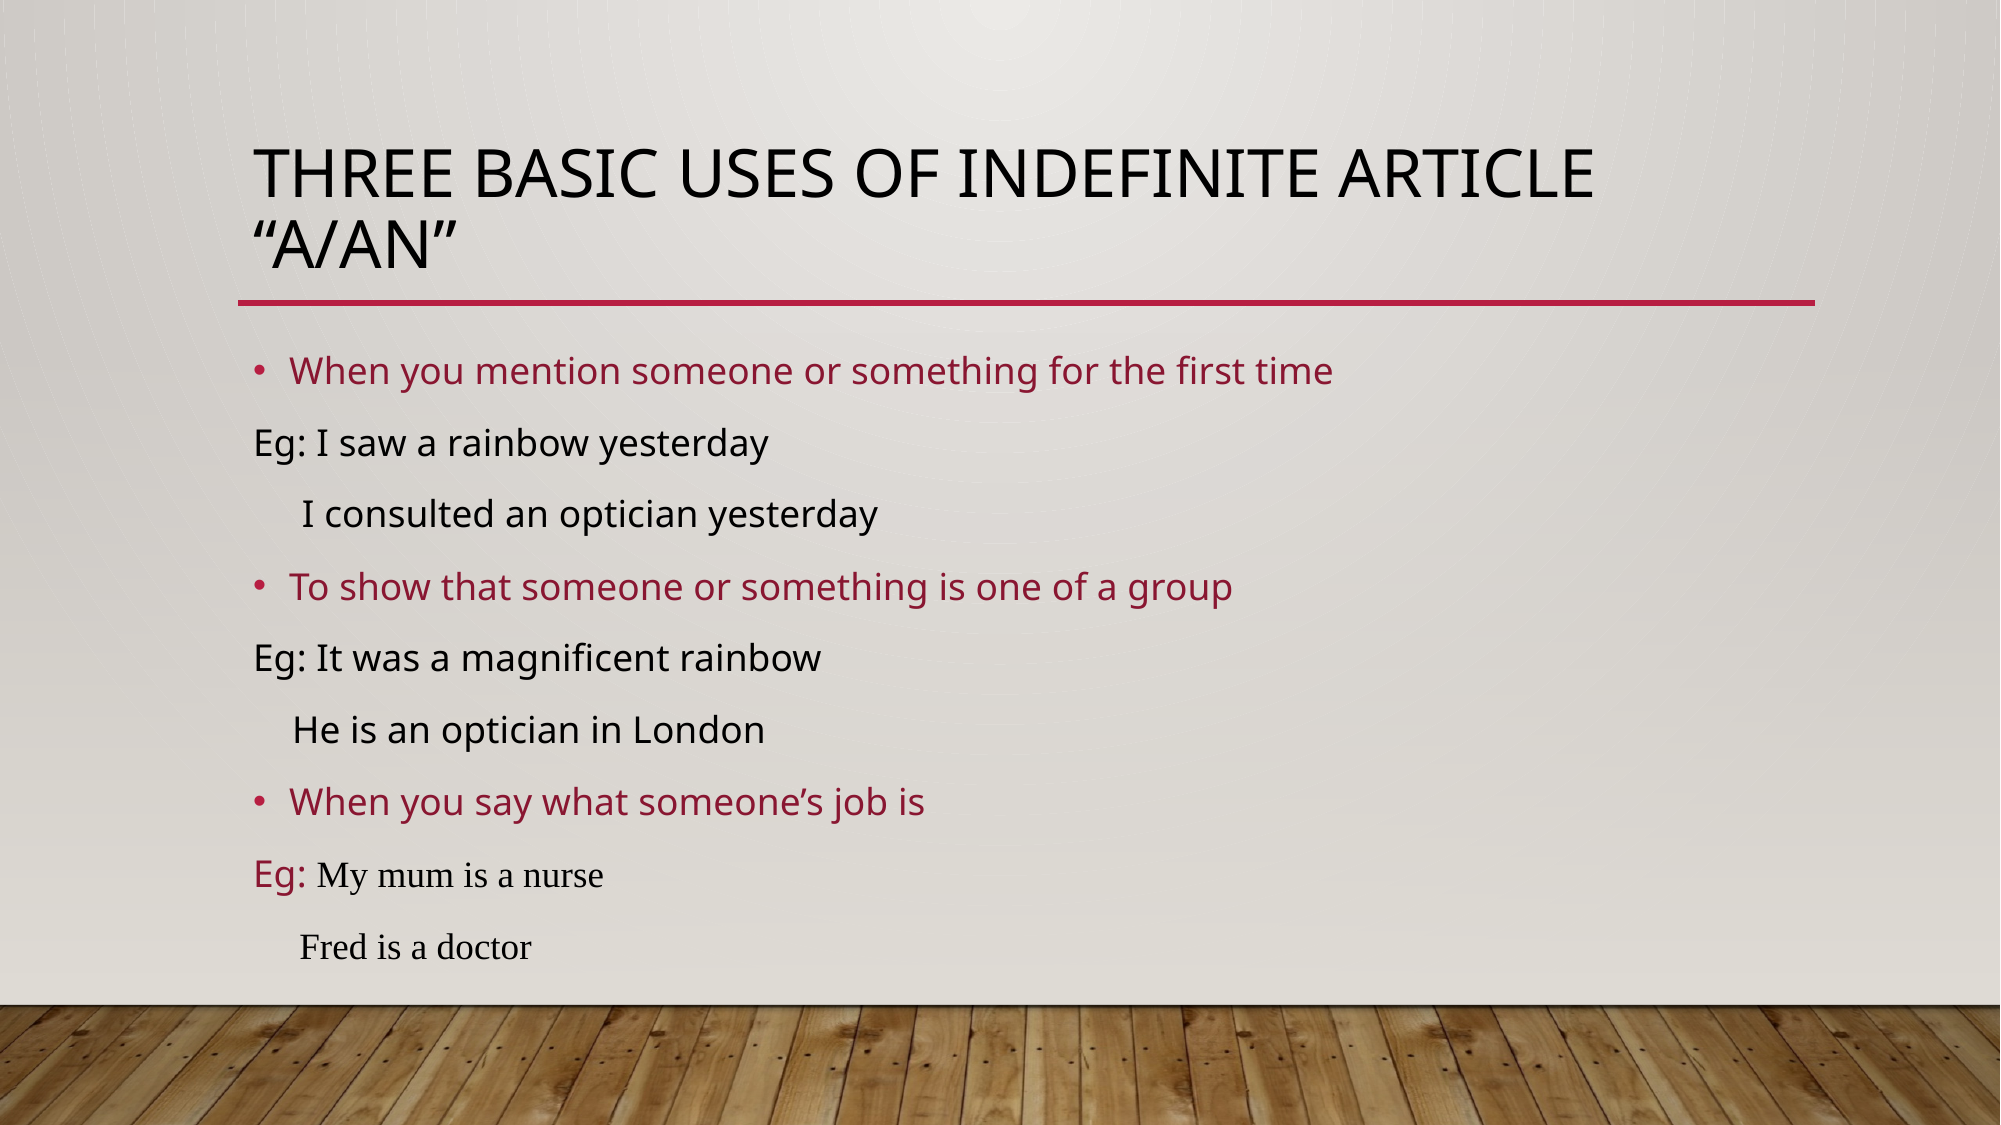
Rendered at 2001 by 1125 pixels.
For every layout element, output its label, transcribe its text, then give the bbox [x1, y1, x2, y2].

title THREE BASIC USES OF INDEFINITE ARTICLE “a/an” [238, 131, 1814, 305]
picture [0, 1005, 2000, 1125]
list When you mention someone or something for the first time Eg: I saw a rainbow yesterday I consulted an optician yesterday To show that someone or something is one of a group Eg: It was a magnificent rainbow He is an optician in London When you say what someone’s job is Eg: My mum is a nurse Fred is a doctor [238, 330, 1814, 980]
